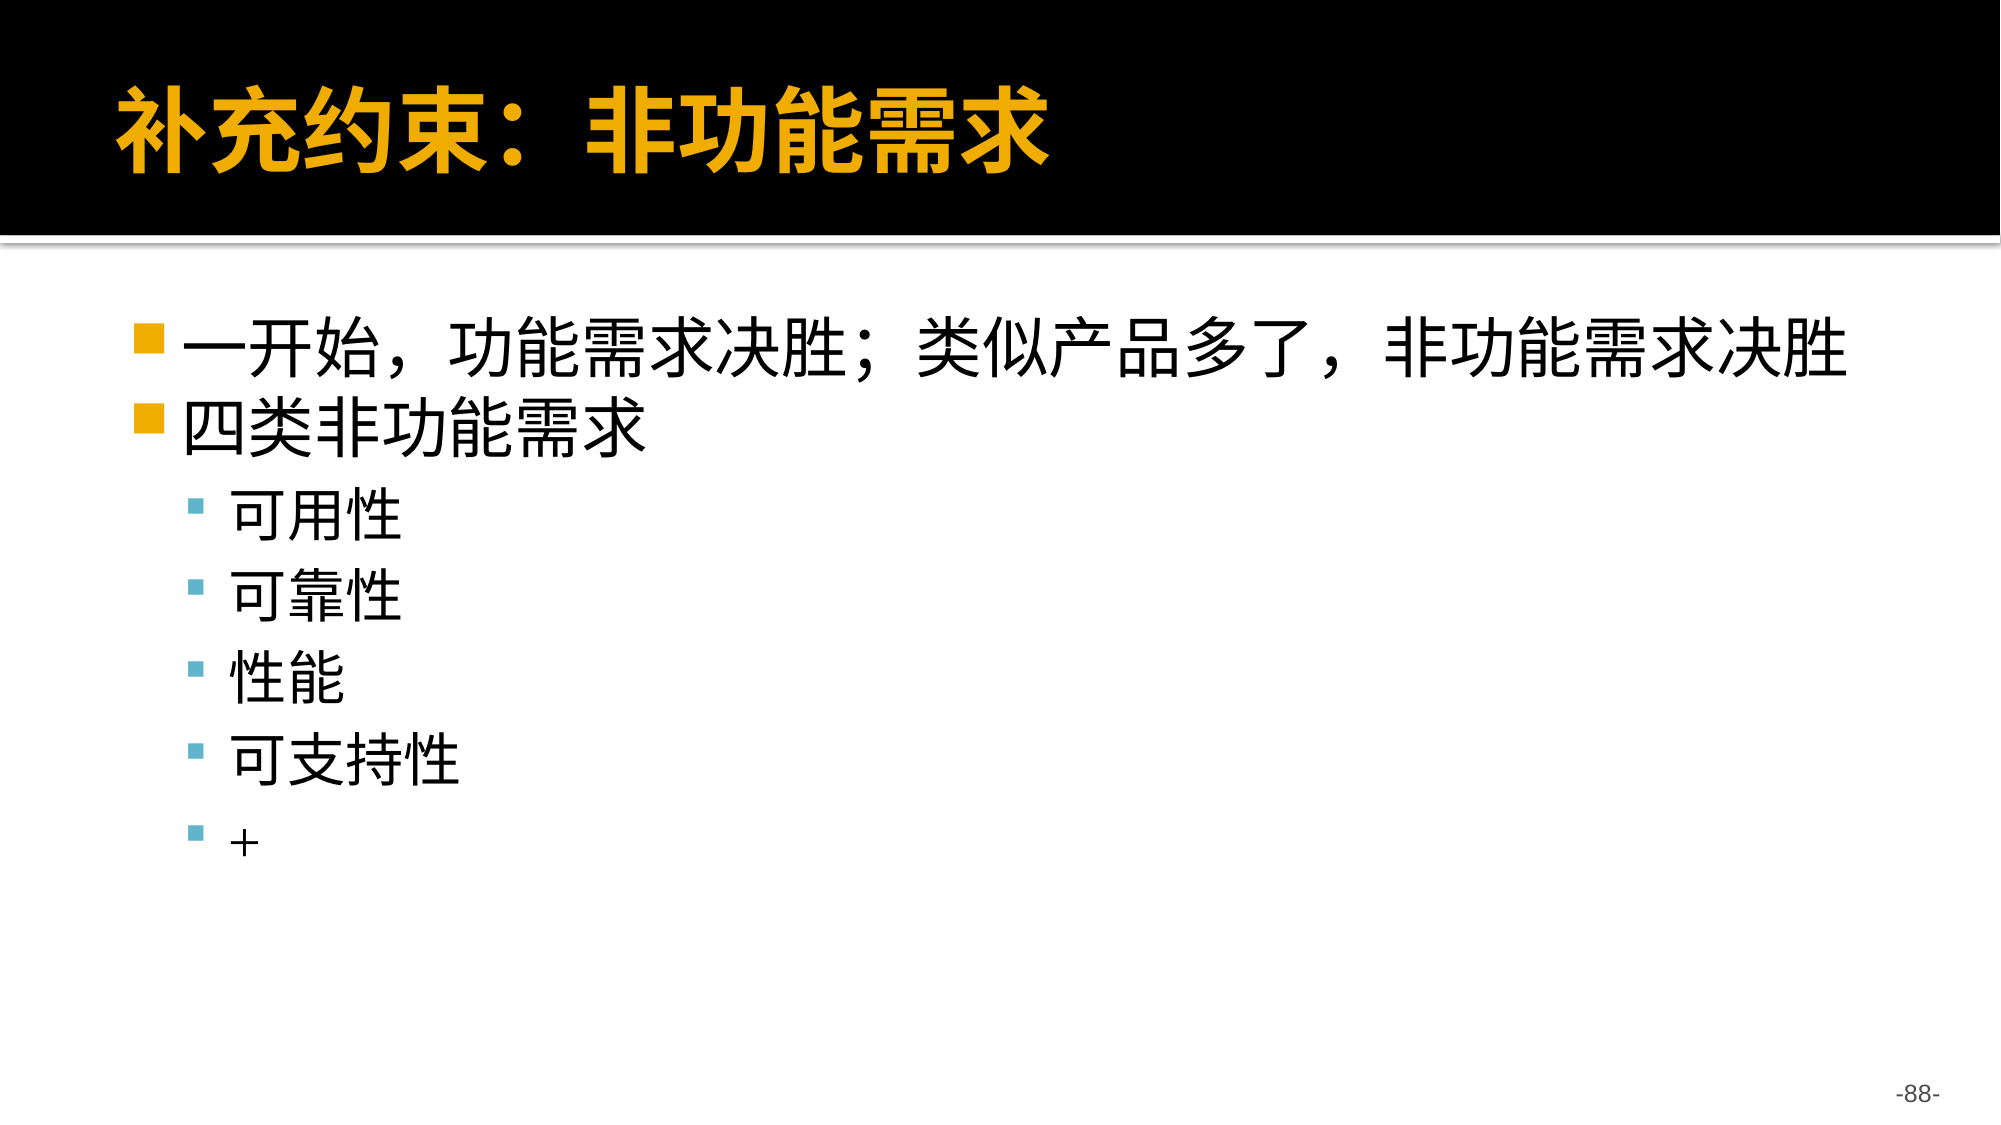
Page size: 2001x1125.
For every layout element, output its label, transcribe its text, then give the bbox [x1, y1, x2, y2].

slide_number -88- [1794, 1062, 1955, 1108]
title 补充约束：非功能需求 [99, 25, 1900, 231]
list 一开始，功能需求决胜；类似产品多了，非功能需求决胜 四类非功能需求 可用性 可靠性 性能 可支持性 + [99, 291, 1900, 1050]
